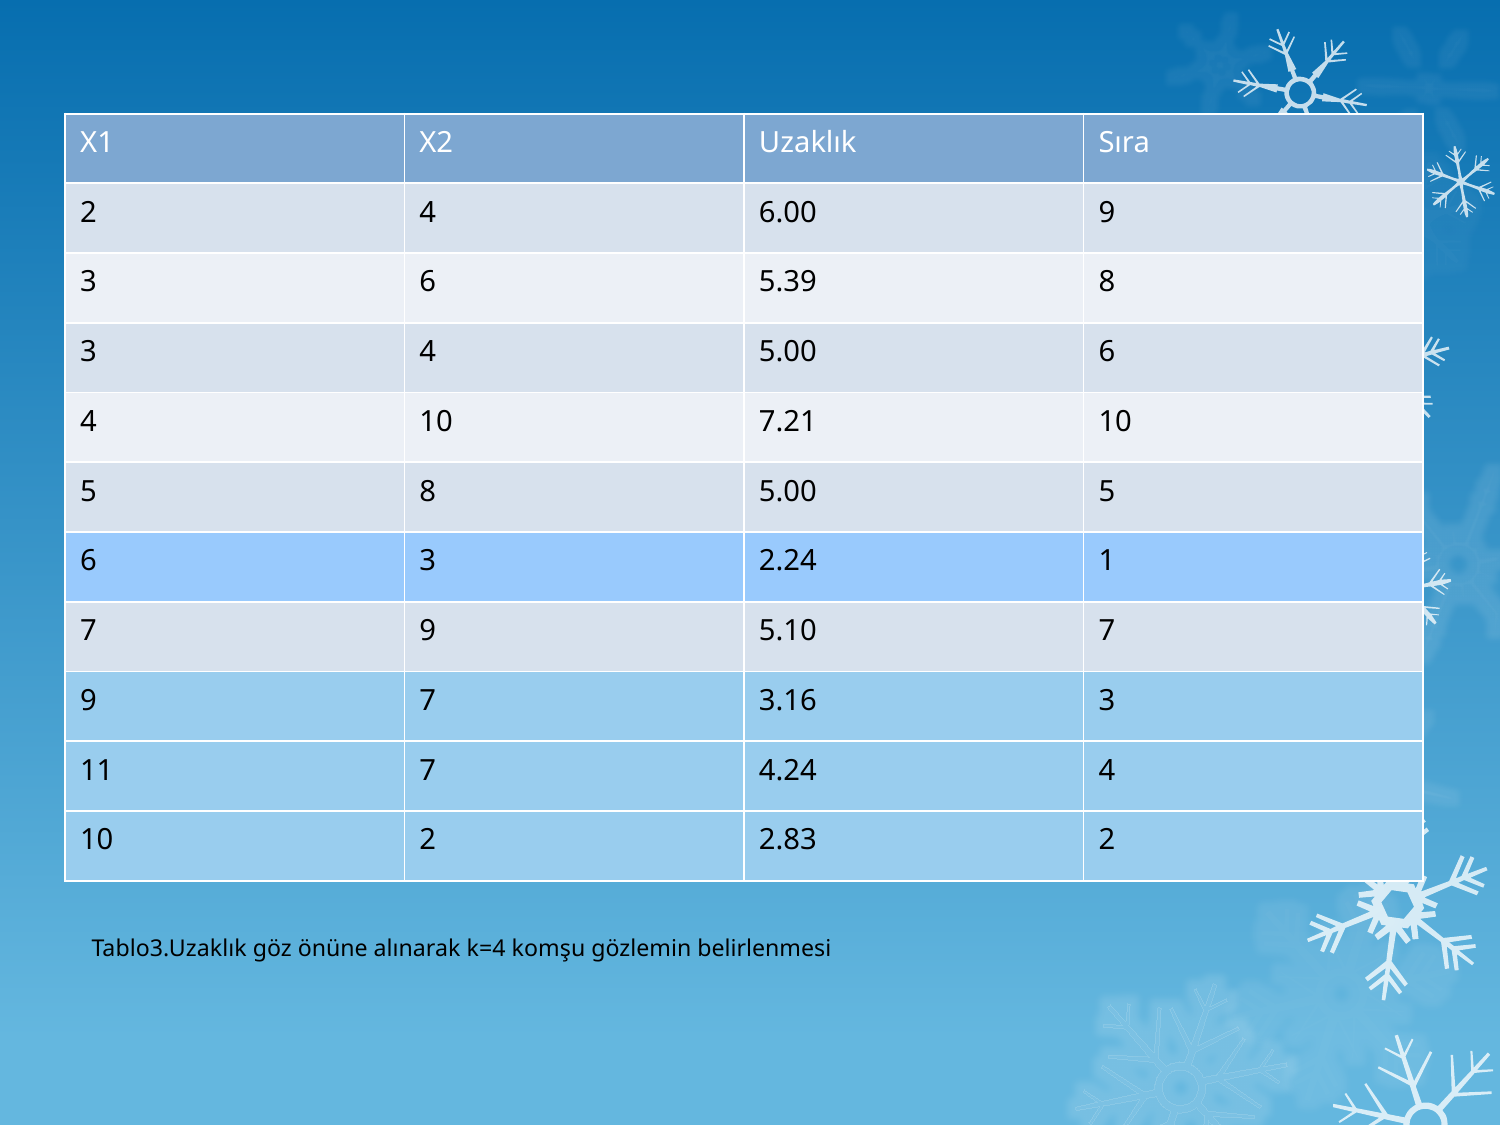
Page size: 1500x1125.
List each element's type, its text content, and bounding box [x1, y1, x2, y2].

table_cell 7 [405, 672, 743, 740]
table_cell 5.00 [745, 324, 1083, 392]
table_cell 6 [405, 254, 743, 322]
table_header Sıra [1084, 115, 1422, 182]
table_header X2 [405, 115, 743, 182]
table_header Uzaklık [745, 115, 1083, 182]
table_cell 10 [405, 393, 743, 461]
table_cell 2.24 [745, 533, 1083, 601]
table_cell 5.10 [745, 603, 1083, 671]
table_cell 3 [1084, 672, 1422, 740]
table_cell 1 [1084, 533, 1422, 601]
text_box Tablo3.Uzaklık göz önüne alınarak k=4 komşu gözlemin belirlenmesi [76, 924, 1234, 972]
table_cell 9 [405, 603, 743, 671]
table_cell 3 [405, 533, 743, 601]
table_cell 2.83 [745, 812, 1083, 880]
table_cell 5 [66, 463, 404, 531]
table_cell 5.39 [745, 254, 1083, 322]
table_cell 7 [66, 603, 404, 671]
table_cell 2 [66, 184, 404, 252]
table_cell 9 [66, 672, 404, 740]
table_cell 4 [1084, 742, 1422, 810]
table_cell 6 [66, 533, 404, 601]
table_cell 7 [405, 742, 743, 810]
table_cell 2 [405, 812, 743, 880]
table_cell 4 [66, 393, 404, 461]
table_cell 3 [66, 254, 404, 322]
table_header X1 [66, 115, 404, 182]
table_cell 6.00 [745, 184, 1083, 252]
table_cell 7.21 [745, 393, 1083, 461]
table_cell 4 [405, 184, 743, 252]
table_cell 5.00 [745, 463, 1083, 531]
table_cell 4.24 [745, 742, 1083, 810]
table_cell 6 [1084, 324, 1422, 392]
table_cell 8 [1084, 254, 1422, 322]
table_cell 9 [1084, 184, 1422, 252]
table_cell 4 [405, 324, 743, 392]
table_cell 2 [1084, 812, 1422, 880]
table_cell 10 [66, 812, 404, 880]
table_cell 5 [1084, 463, 1422, 531]
table_cell 7 [1084, 603, 1422, 671]
table_cell 11 [66, 742, 404, 810]
table_cell 8 [405, 463, 743, 531]
table_cell 3 [66, 324, 404, 392]
table_cell 3.16 [745, 672, 1083, 740]
table_cell 10 [1084, 393, 1422, 461]
